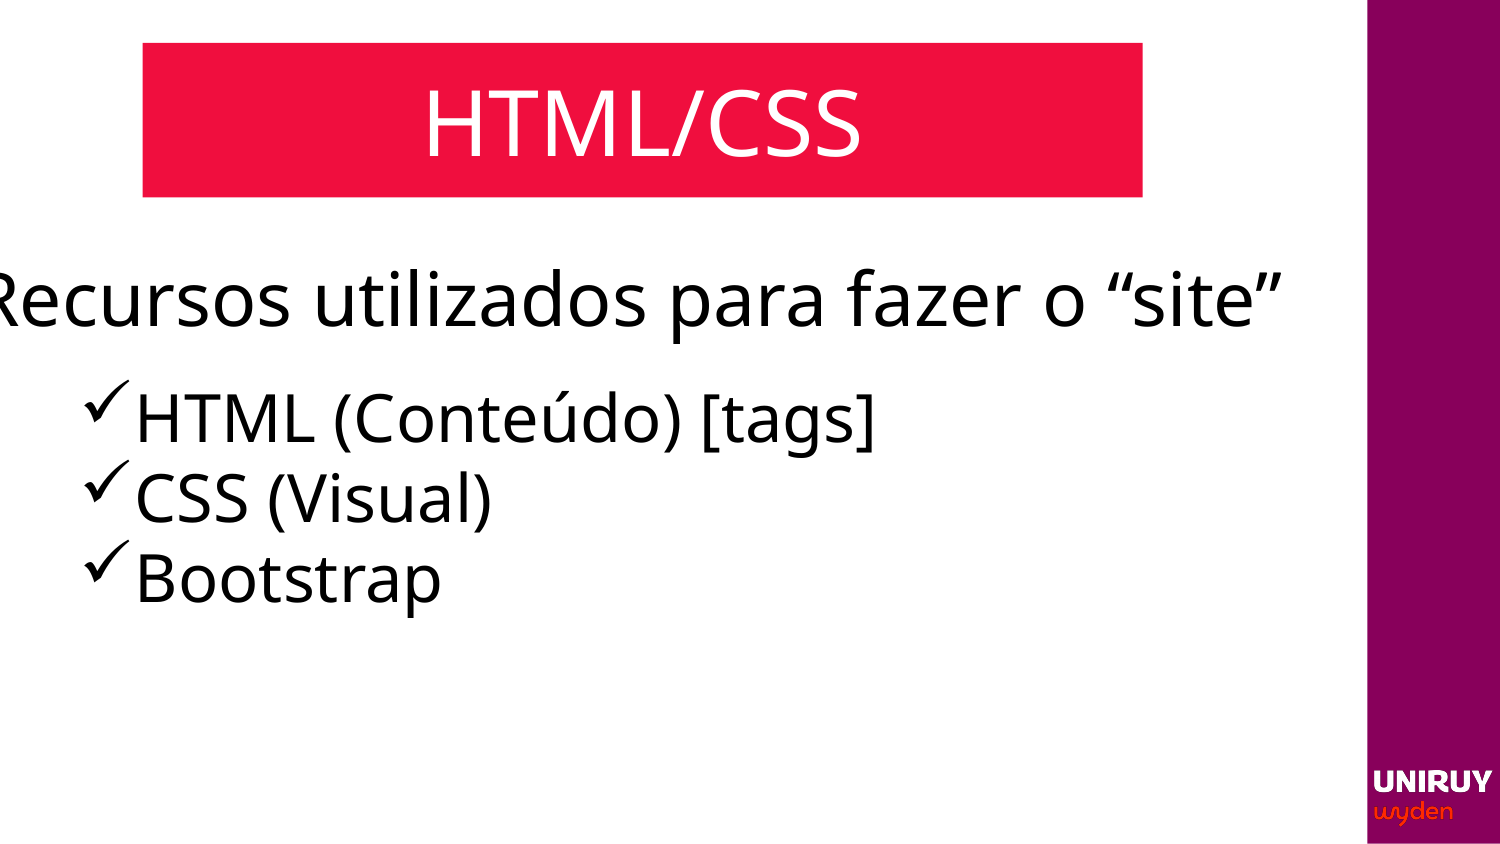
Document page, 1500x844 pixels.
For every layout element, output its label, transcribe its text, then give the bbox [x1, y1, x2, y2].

title HTML/CSS [142, 42, 1144, 198]
text_box HTML (Conteúdo) [tags] CSS (Visual) Bootstrap [64, 368, 1318, 624]
picture [1374, 770, 1493, 827]
text_box Recursos utilizados para fazer o “site” [0, 244, 1291, 350]
